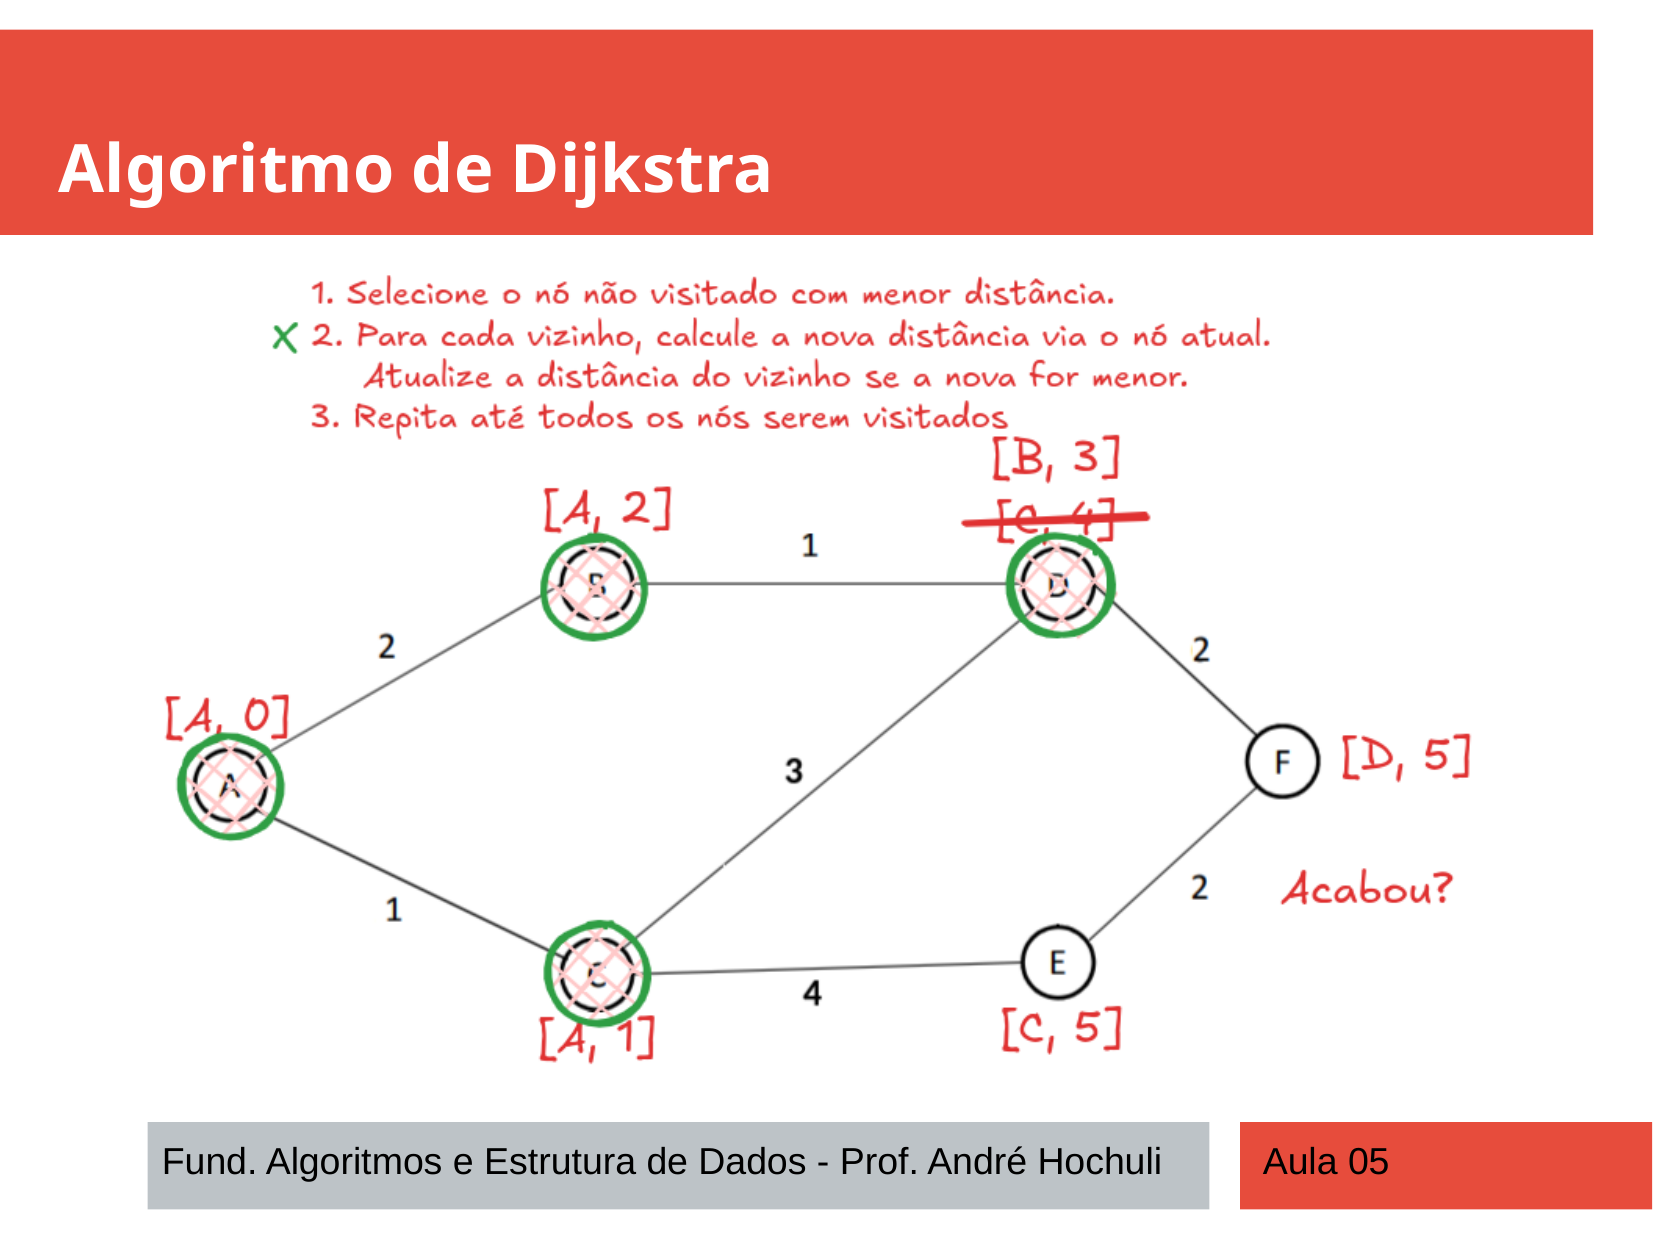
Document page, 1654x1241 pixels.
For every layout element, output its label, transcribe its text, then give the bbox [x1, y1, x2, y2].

text_box Fund. Algoritmos e Estrutura de Dados - Prof. André Hochuli [147, 1129, 1204, 1189]
text_box [59, 324, 1564, 1092]
picture [148, 260, 1487, 1083]
text_box Aula 05 [1248, 1129, 1622, 1189]
text_box Algoritmo de Dijkstra [59, 59, 1594, 206]
